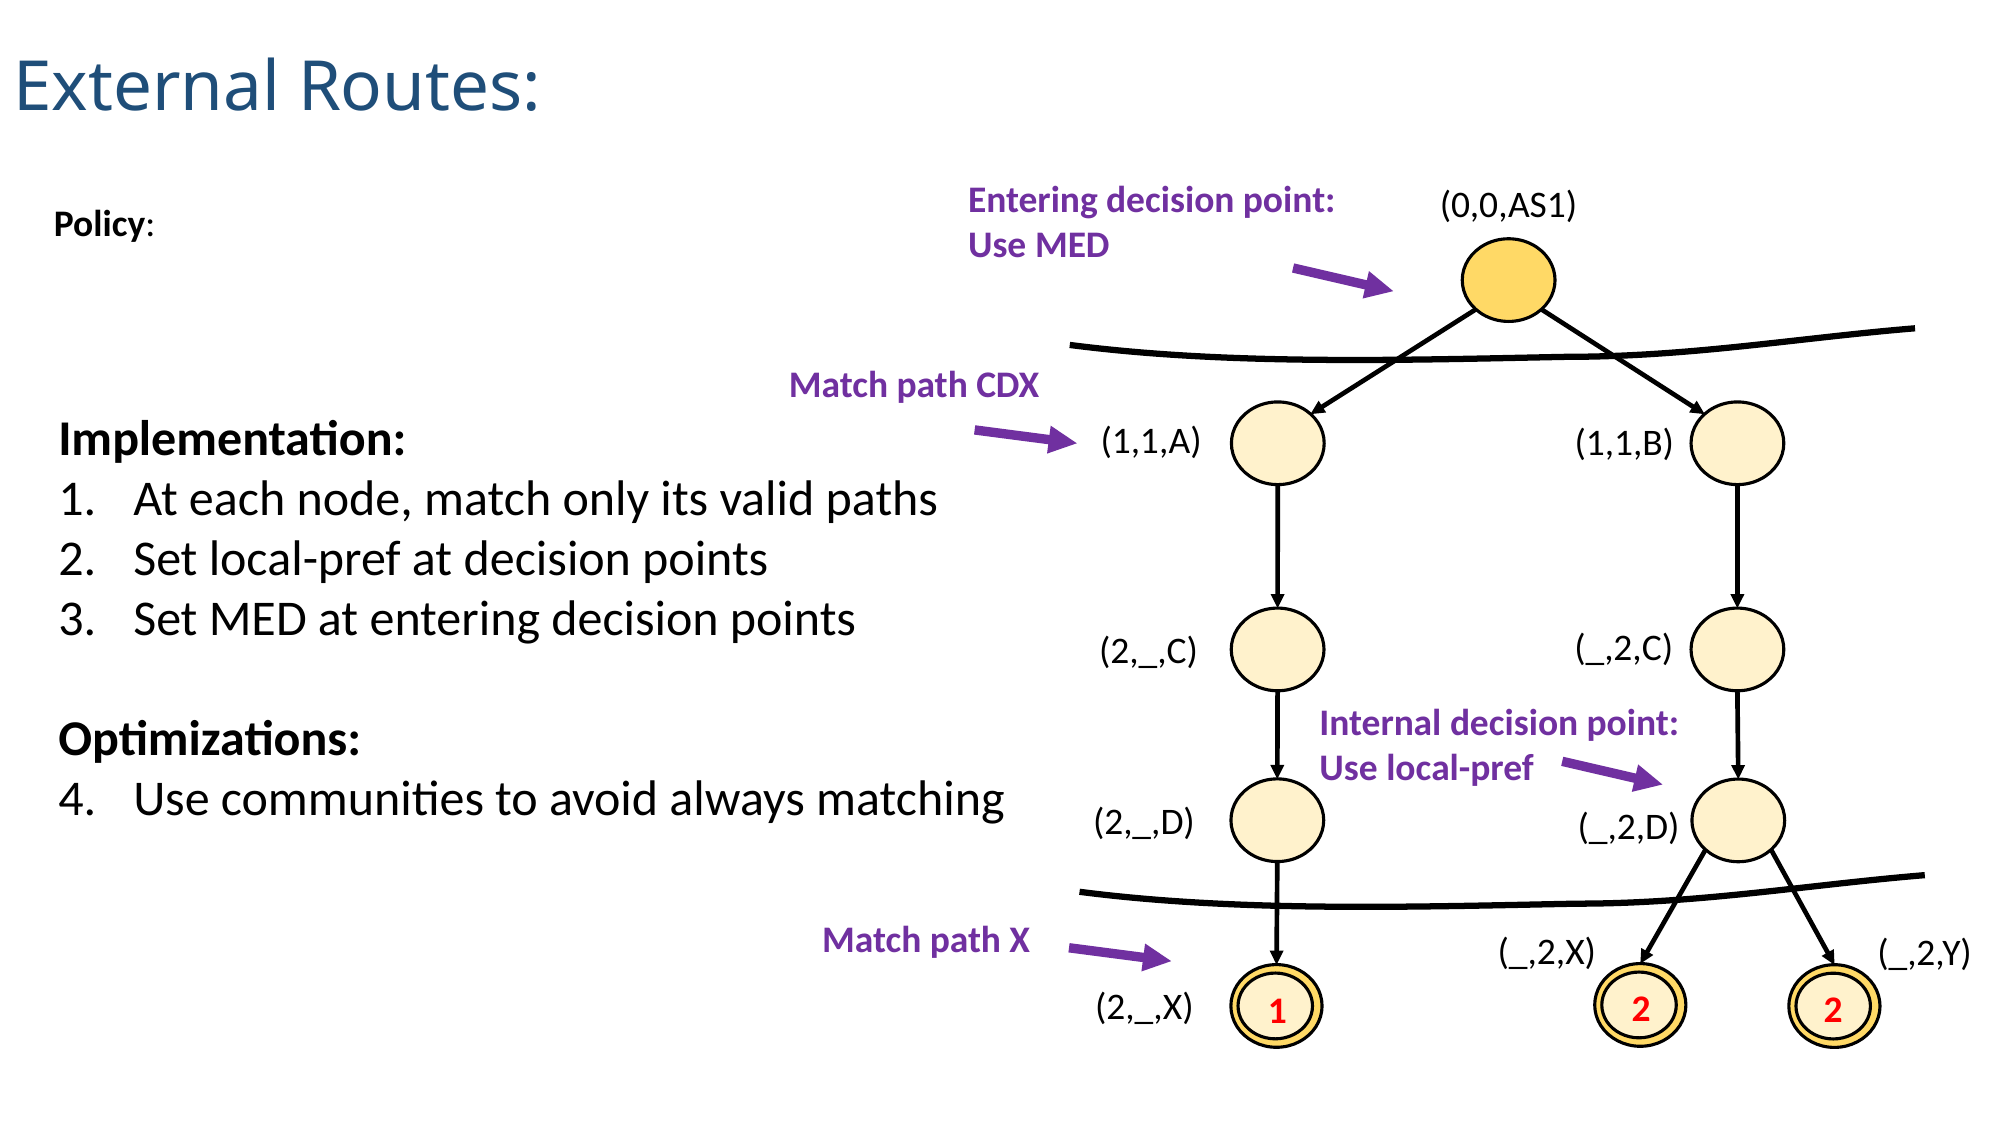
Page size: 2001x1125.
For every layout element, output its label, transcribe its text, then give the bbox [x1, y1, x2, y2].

text_box Implementation: At each node, match only its valid paths Set local-pref at decision points Set MED at entering decision points Optimizations: Use communities to avoid always matching [43, 398, 1020, 894]
text_box Match path CDX [774, 352, 1055, 413]
text_box Match path X [807, 907, 1046, 968]
text_box External Routes: [0, 0, 643, 133]
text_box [974, 429, 1069, 444]
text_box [1069, 172, 1988, 1048]
text_box Entering decision point: Use MED [953, 167, 1351, 273]
